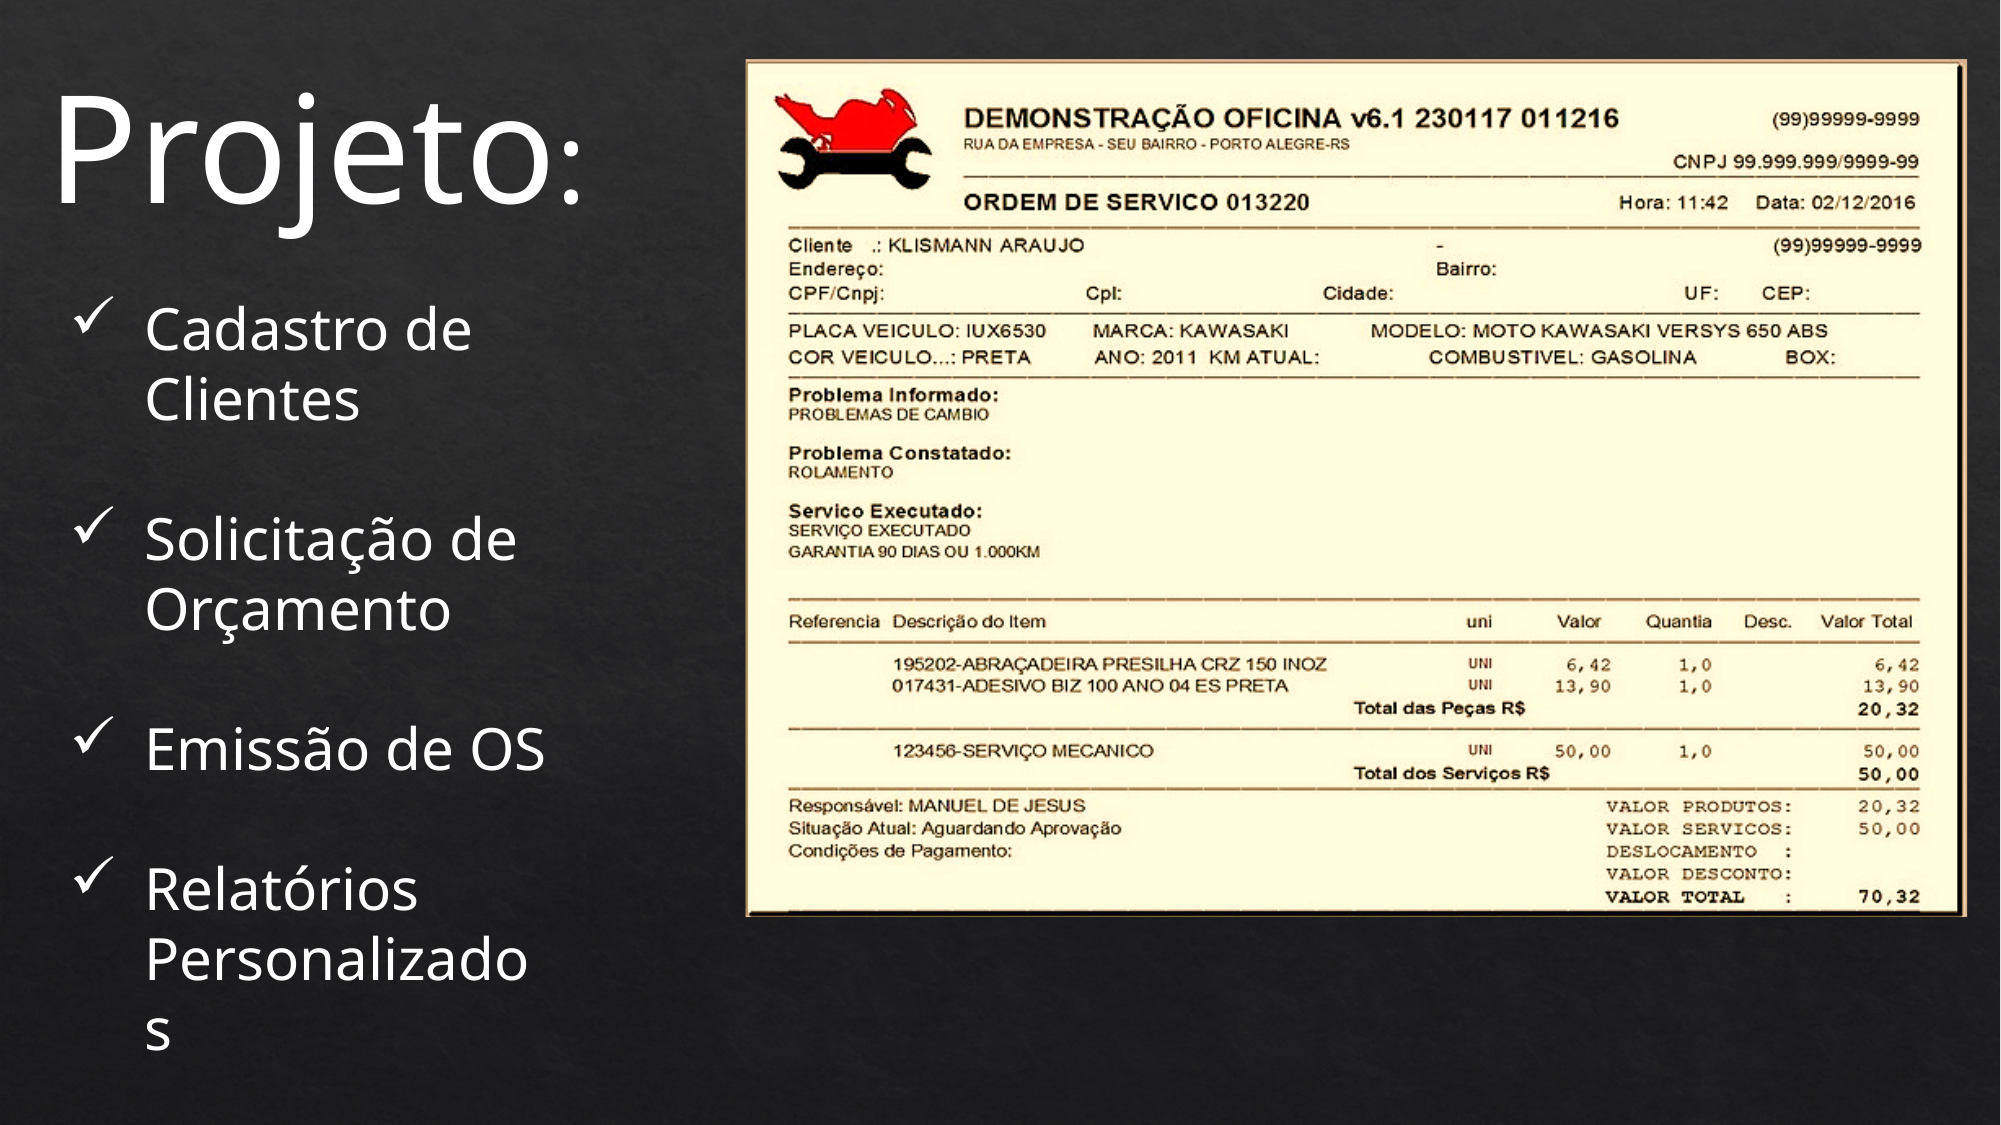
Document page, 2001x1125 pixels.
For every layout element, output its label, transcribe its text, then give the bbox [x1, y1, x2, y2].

picture [745, 59, 1968, 917]
text_box Cadastro de Clientes Solicitação de Orçamento Emissão de OS Relatórios Personalizados [54, 284, 564, 1125]
text_box Projeto: [32, 46, 851, 242]
